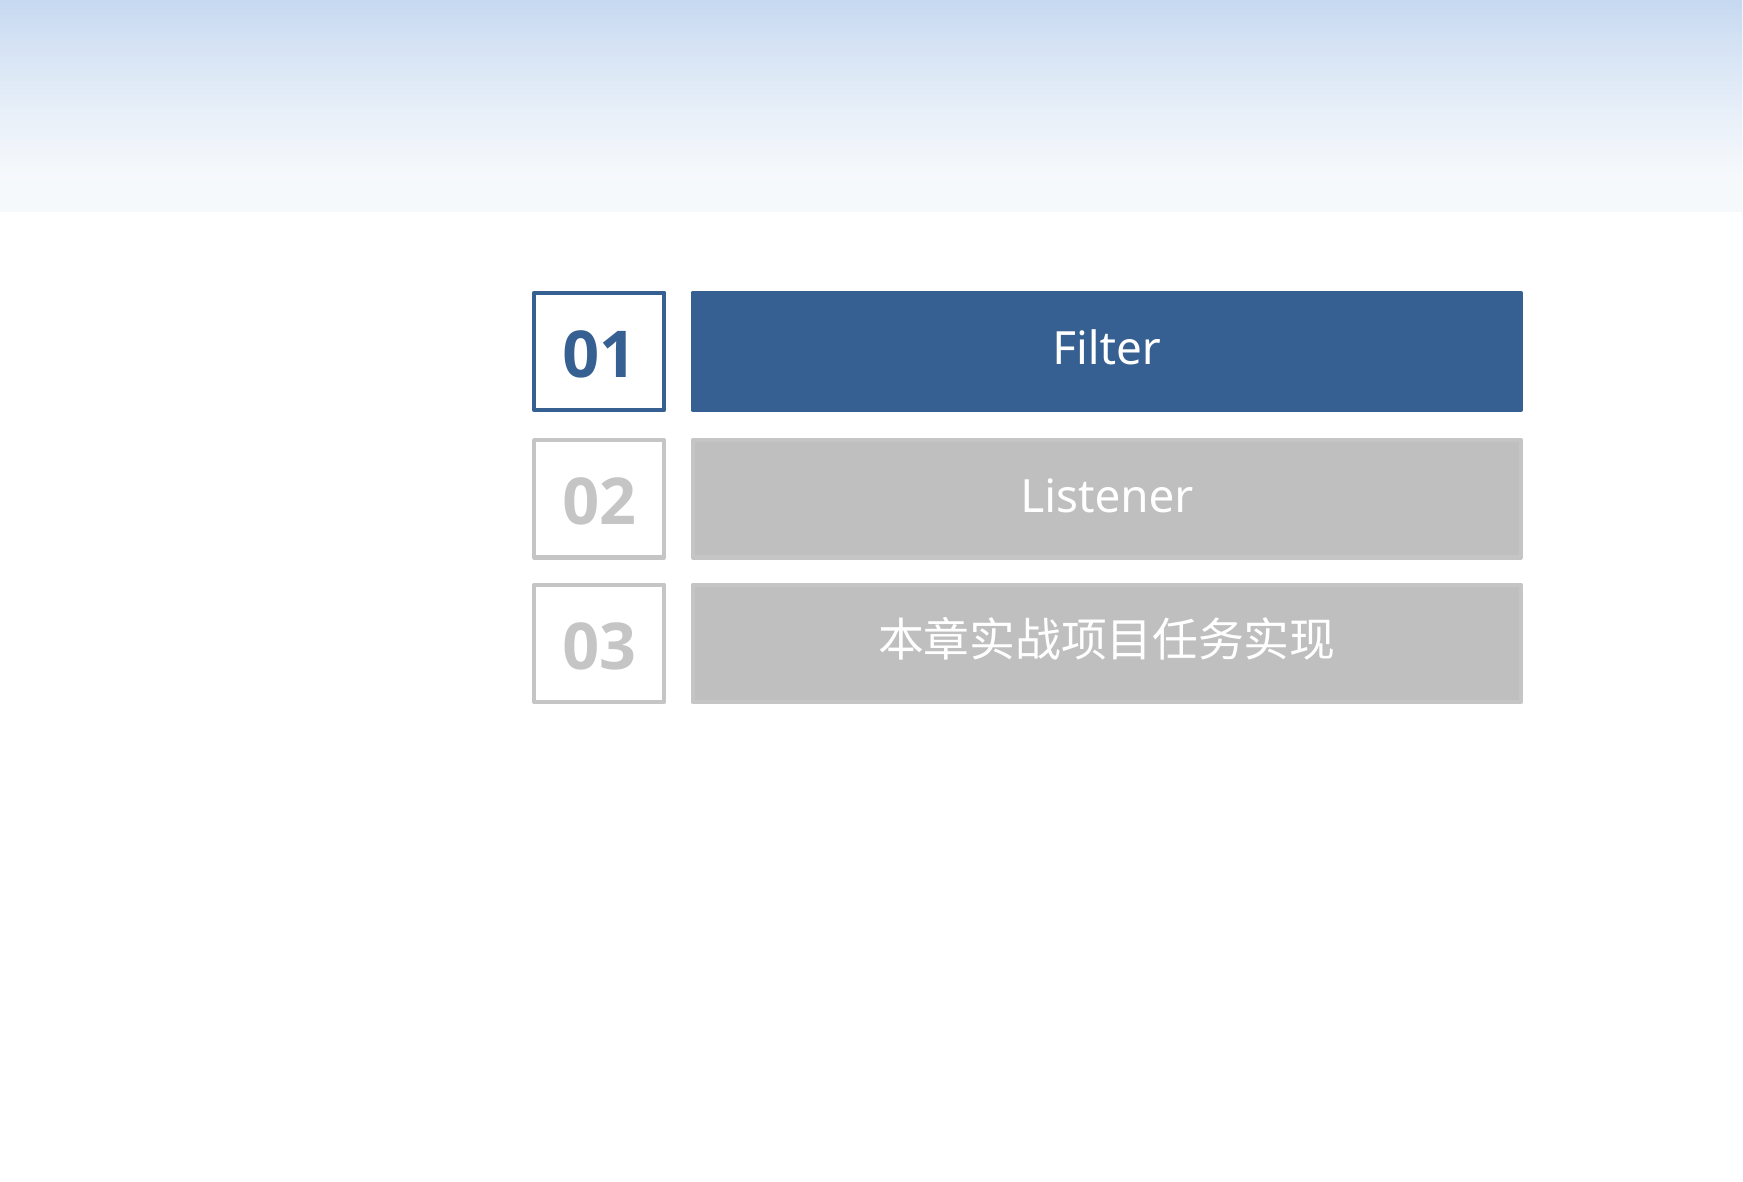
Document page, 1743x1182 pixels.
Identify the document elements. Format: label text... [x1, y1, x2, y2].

text_box 01 [532, 291, 666, 412]
text_box 本章实战项目任务实现 [691, 583, 1523, 704]
text_box 02 [532, 438, 666, 560]
text_box Filter [691, 291, 1523, 412]
text_box 03 [532, 583, 666, 704]
text_box Listener [691, 438, 1523, 560]
